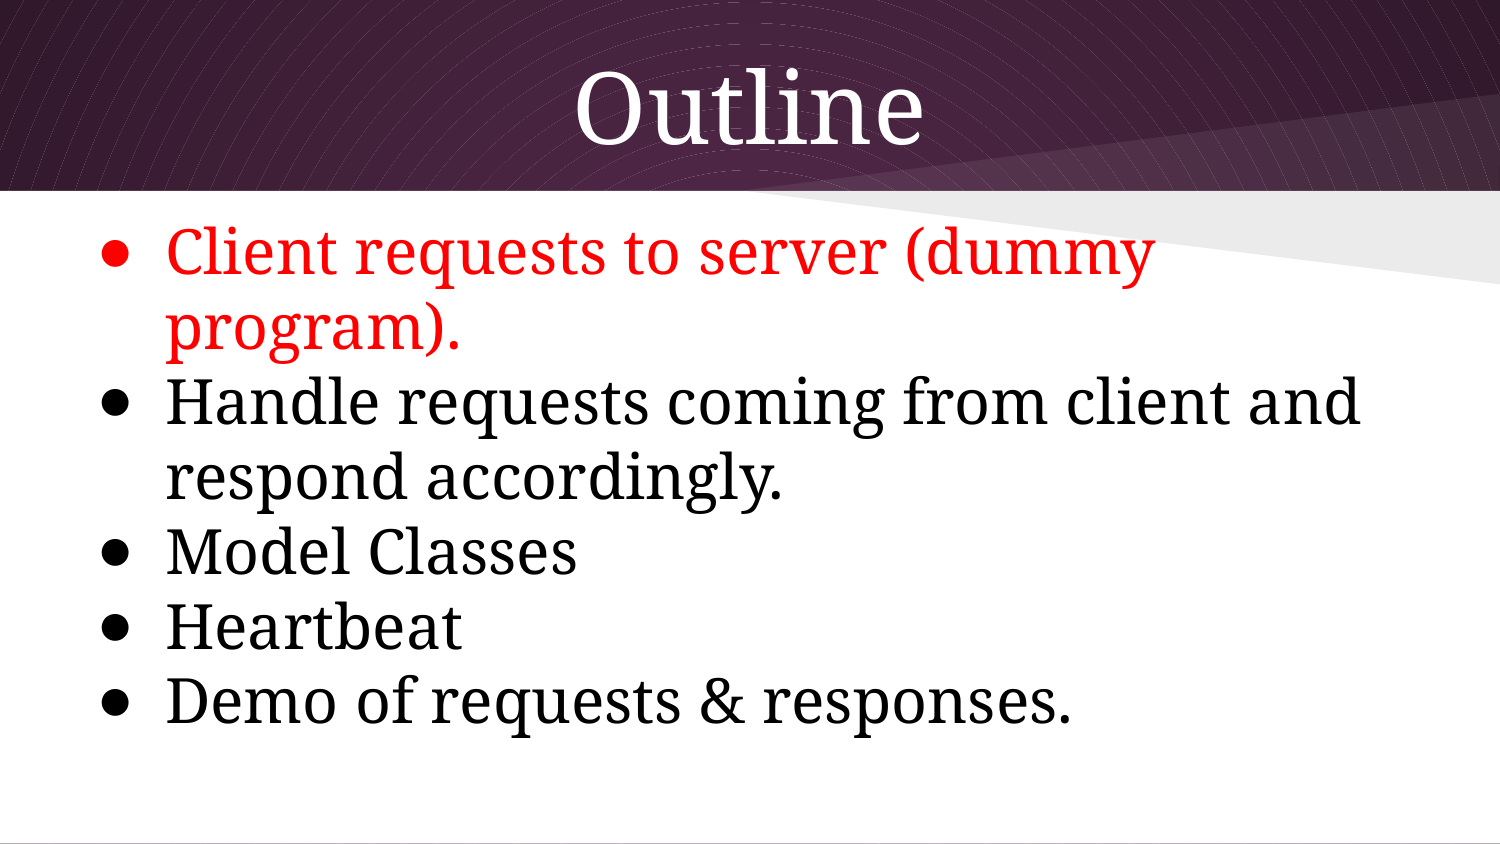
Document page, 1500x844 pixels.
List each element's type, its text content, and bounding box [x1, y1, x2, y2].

title Outline [75, 33, 1425, 175]
list Client requests to server (dummy program). Handle requests coming from client and respond accordingly. Model Classes Heartbeat Demo of requests & responses. [75, 196, 1425, 808]
